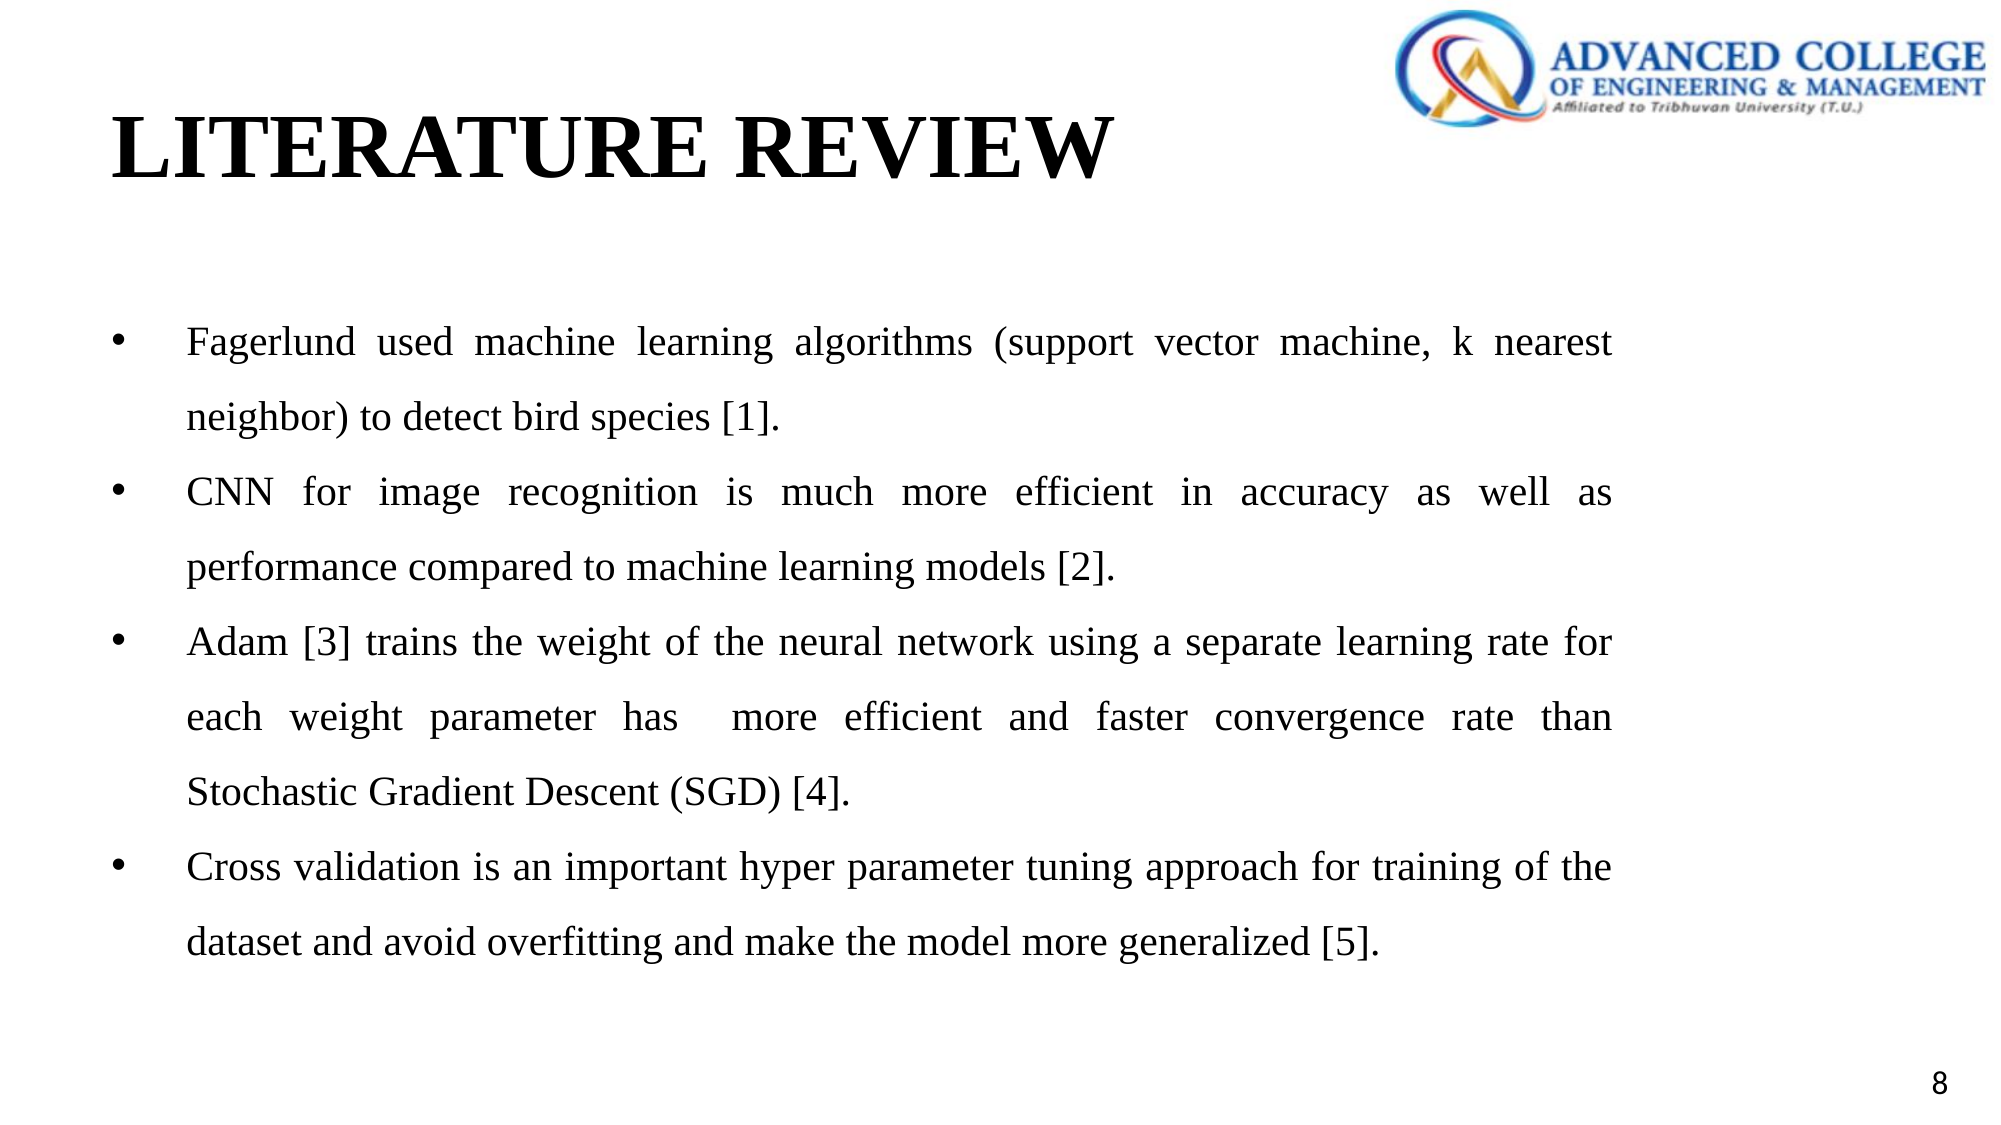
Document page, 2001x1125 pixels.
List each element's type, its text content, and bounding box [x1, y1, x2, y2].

slide_number 8 [1831, 1006, 1964, 1125]
list [52, 261, 1863, 976]
text_box Fagerlund used machine learning algorithms (support vector machine, k nearest neighbor) to detect bird species [1]. CNN for image recognition is much more efficient in accuracy as well as performance compared to machine learning models [2]. Adam [3] trains the weight of the neural network using a separate learning rate for each weight parameter has more efficient and faster convergence rate than Stochastic Gradient Descent (SGD) [4]. Cross validation is an important hyper parameter tuning approach for training of the dataset and avoid overfitting and make the model more generalized [5]. [96, 281, 1629, 972]
title LITERATURE REVIEW [96, 39, 1527, 257]
picture [1364, 0, 2000, 147]
